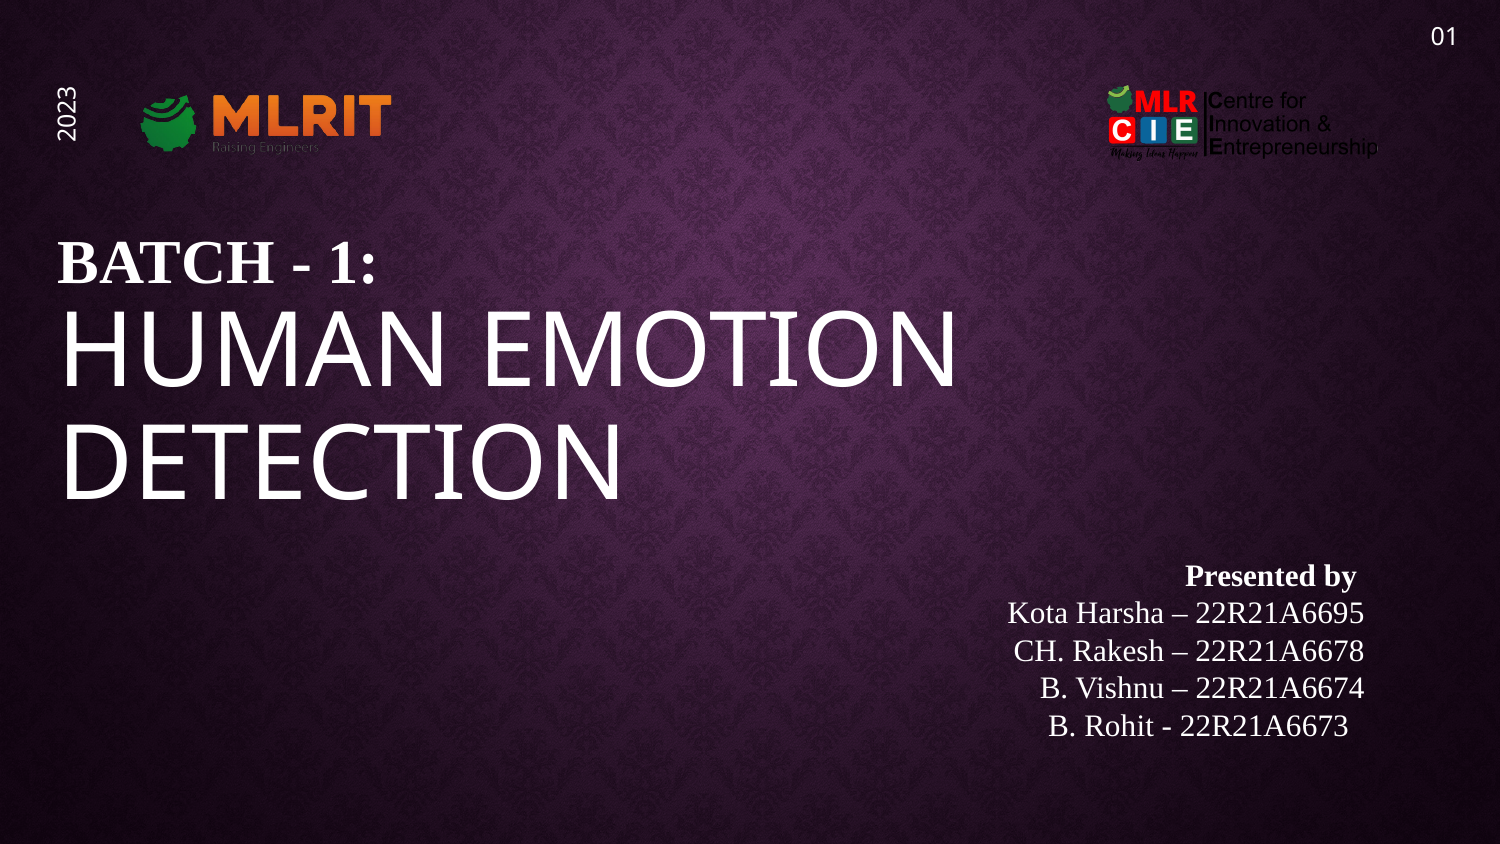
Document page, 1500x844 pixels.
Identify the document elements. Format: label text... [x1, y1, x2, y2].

title Batch - 1: HUMAN EMOTION DETECTION [42, 247, 1467, 504]
picture [1104, 82, 1381, 167]
picture [106, 57, 436, 193]
subtitle 2023 [42, 70, 89, 263]
subtitle Presented by Kota Harsha – 22R21A6695 CH. Rakesh – 22R21A6678 B. Vishnu – 22R21A6674 B. Rohit - 22R21A6673 [974, 546, 1380, 752]
subtitle 01 [1411, 12, 1479, 59]
